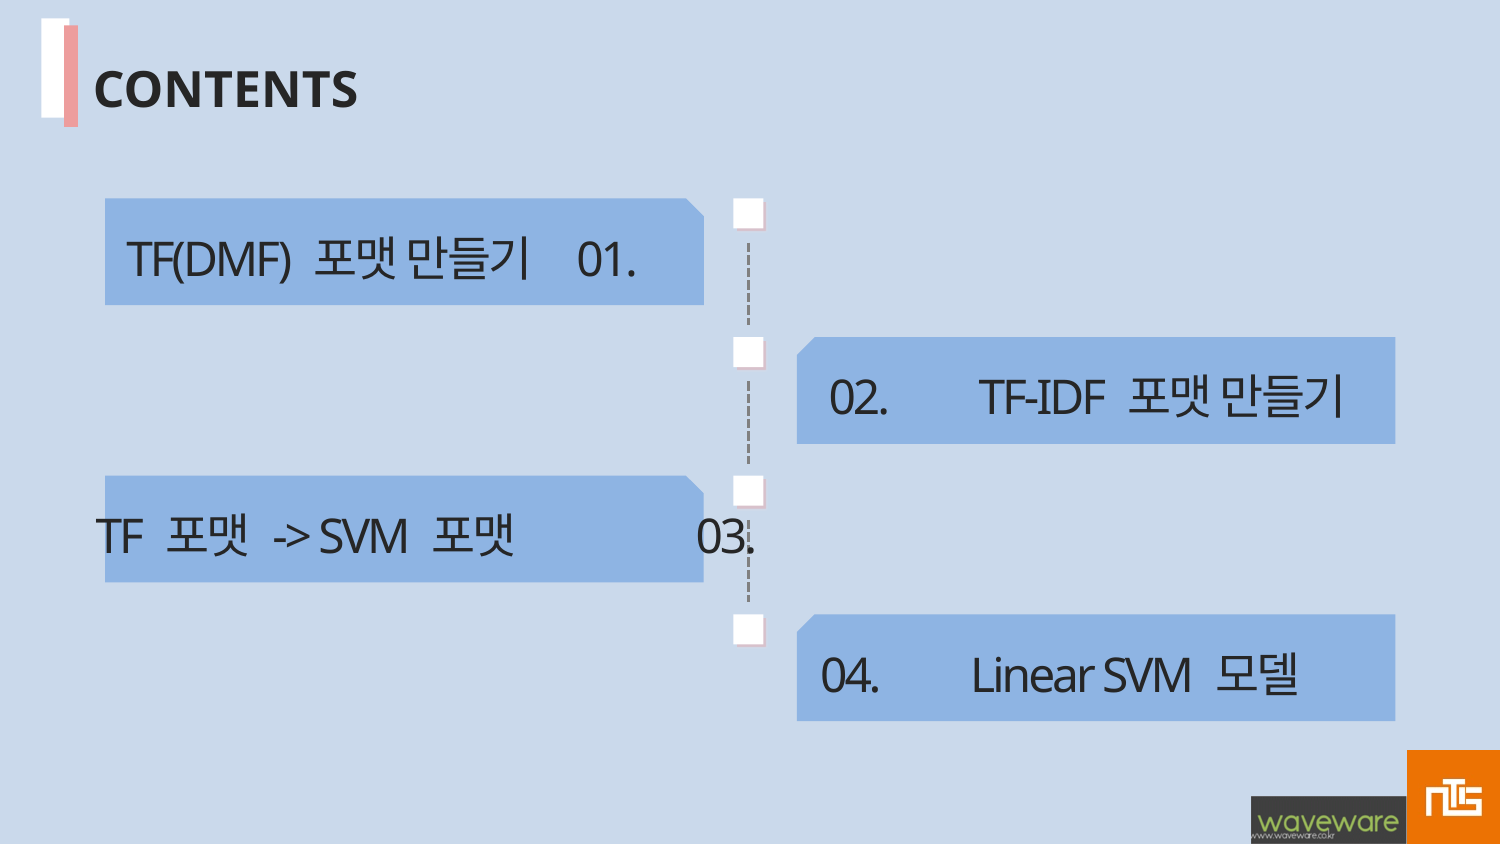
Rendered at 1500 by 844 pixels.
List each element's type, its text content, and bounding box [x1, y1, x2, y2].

text_box [794, 612, 1398, 724]
text_box 02. TF-IDF 포맷 만들기 [813, 359, 1362, 432]
text_box [731, 196, 766, 231]
text_box [102, 571, 706, 585]
text_box [794, 335, 1398, 447]
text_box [40, 18, 79, 127]
text_box [731, 335, 766, 369]
text_box [731, 474, 766, 498]
text_box CONTENTS [84, 50, 374, 125]
text_box [103, 196, 706, 308]
text_box TF 포맷 -> SVM 포맷 03. [80, 498, 772, 571]
text_box [102, 473, 706, 498]
text_box 04. Linear SVM 모델 [805, 636, 1316, 710]
text_box TF(DMF) 포맷 만들기 01. [111, 221, 741, 294]
picture [1250, 750, 1500, 844]
text_box [731, 612, 766, 646]
